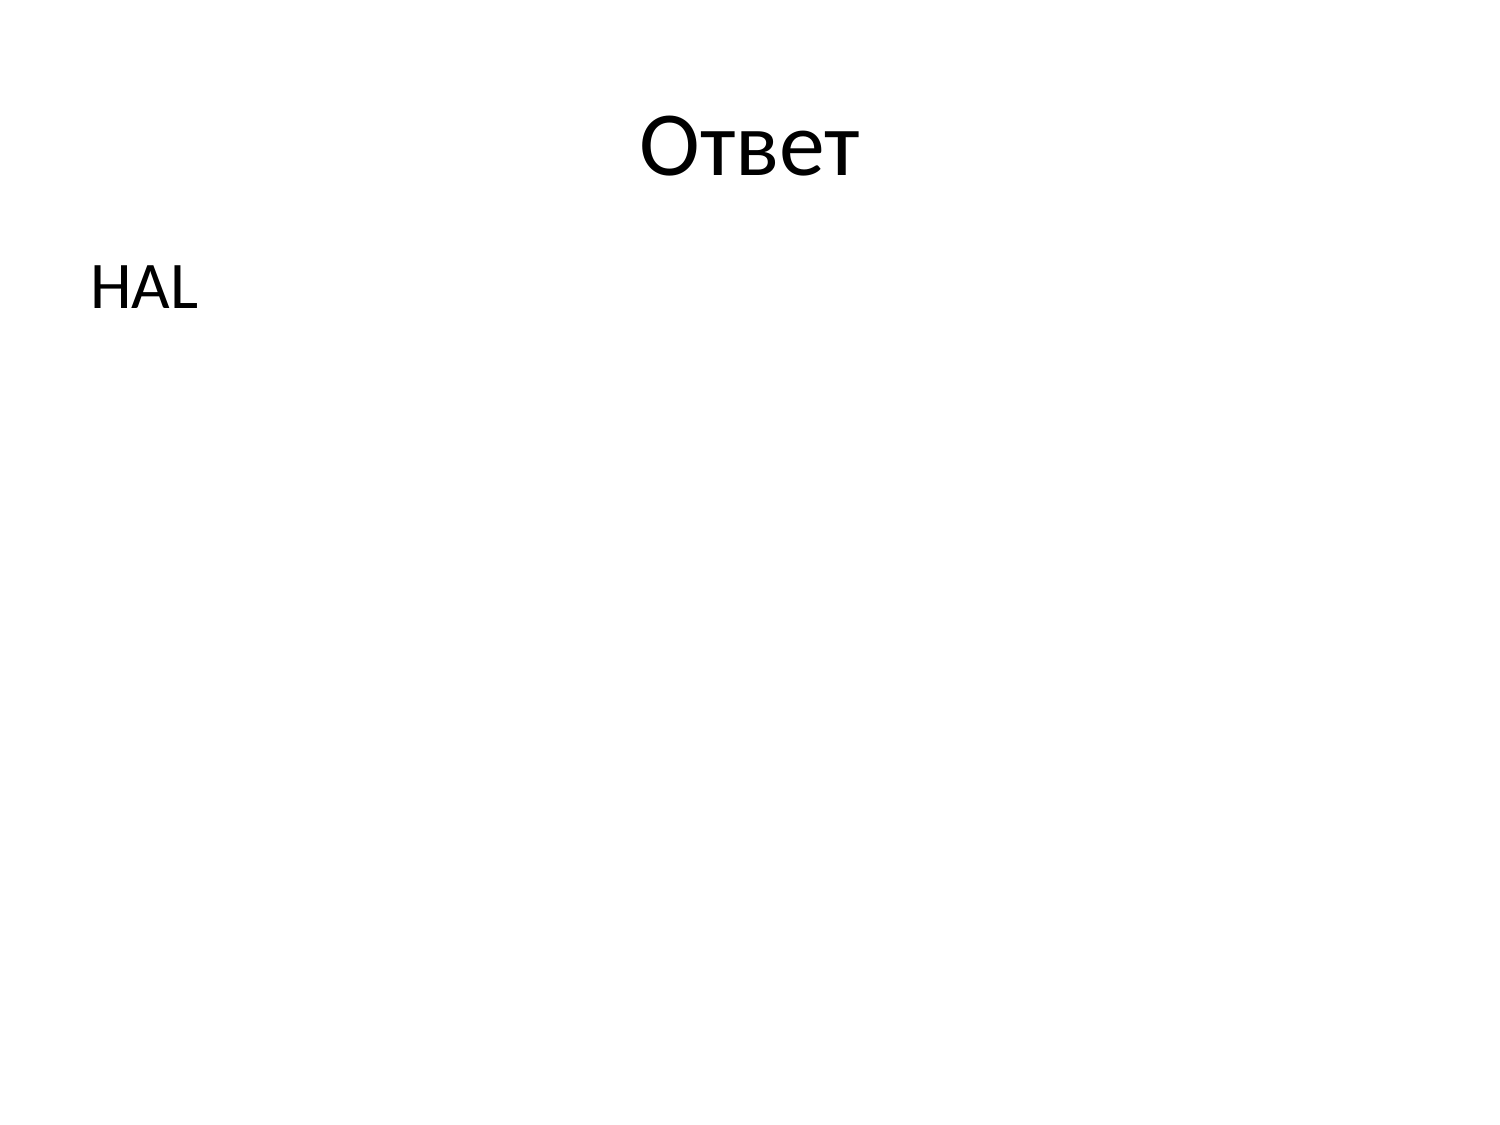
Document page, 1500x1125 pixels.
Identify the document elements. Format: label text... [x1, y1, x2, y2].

list HAL [75, 234, 1425, 1024]
title Ответ [75, 45, 1425, 233]
